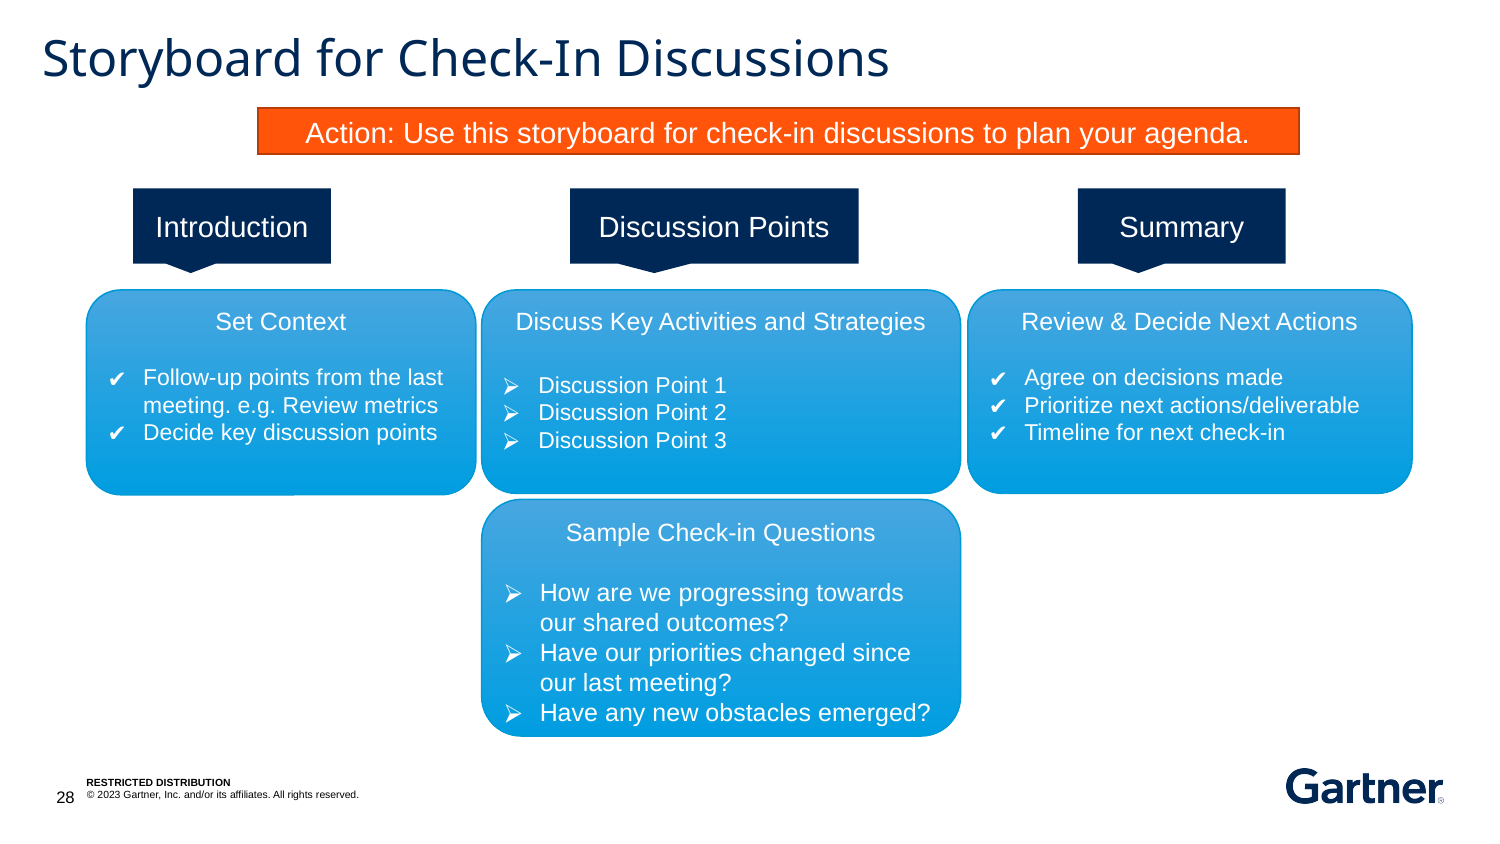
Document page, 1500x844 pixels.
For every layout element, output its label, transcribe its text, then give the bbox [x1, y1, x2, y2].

text_box Sample Check-in Questions How are we progressing towards our shared outcomes? Have our priorities changed since our last meeting? Have any new obstacles emerged? [481, 499, 961, 737]
text_box Discussion Points [570, 188, 859, 274]
text_box Review & Decide Next Actions Agree on decisions made Prioritize next actions/deliverable Timeline for next check-in [967, 289, 1413, 494]
text_box Summary [1077, 188, 1286, 274]
text_box Action: Use this storyboard for check-in discussions to plan your agenda. [258, 108, 1299, 155]
text_box Set Context Follow-up points from the last meeting. e.g. Review metrics Decide key discussion points [86, 289, 476, 495]
text_box Discuss Key Activities and Strategies Discussion Point 1 Discussion Point 2 Discussion Point 3 [481, 289, 961, 494]
picture [1286, 768, 1444, 804]
text_box Introduction [133, 188, 331, 274]
title Storyboard for Check-In Discussions [42, 33, 1083, 76]
